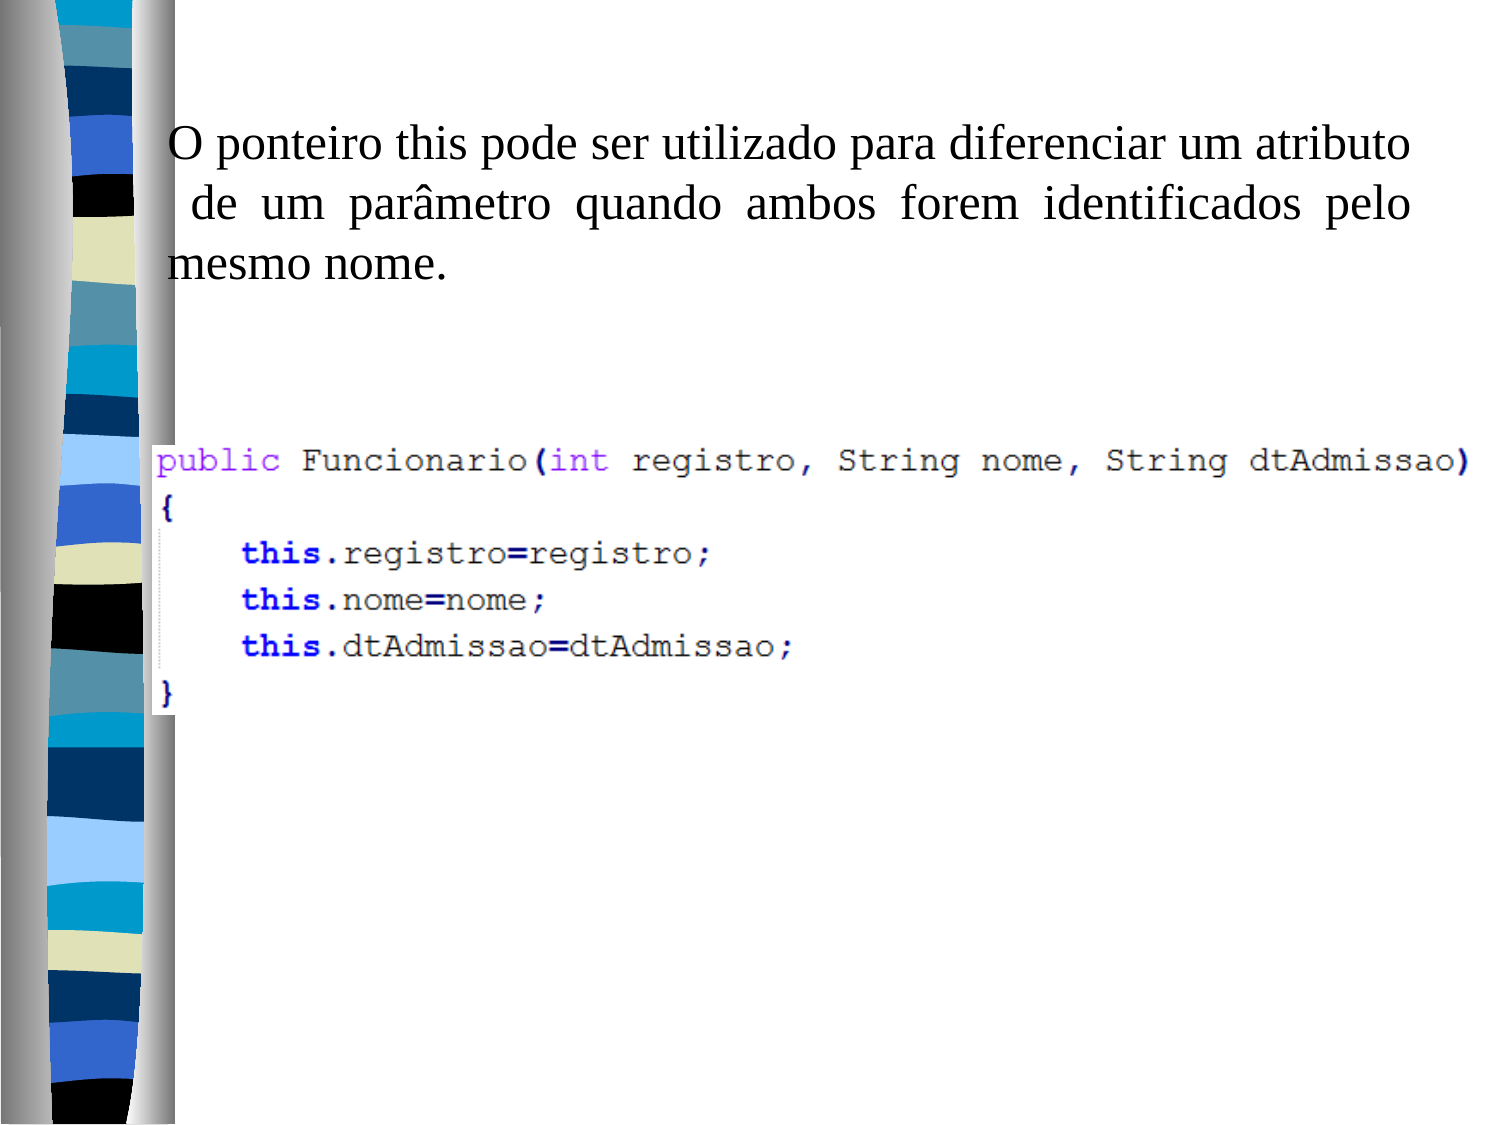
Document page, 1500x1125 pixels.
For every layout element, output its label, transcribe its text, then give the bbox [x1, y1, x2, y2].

picture [152, 445, 1484, 716]
text_box O ponteiro this pode ser utilizado para diferenciar um atributo de um parâmetro quando ambos forem identificados pelo mesmo nome. [152, 101, 1428, 297]
